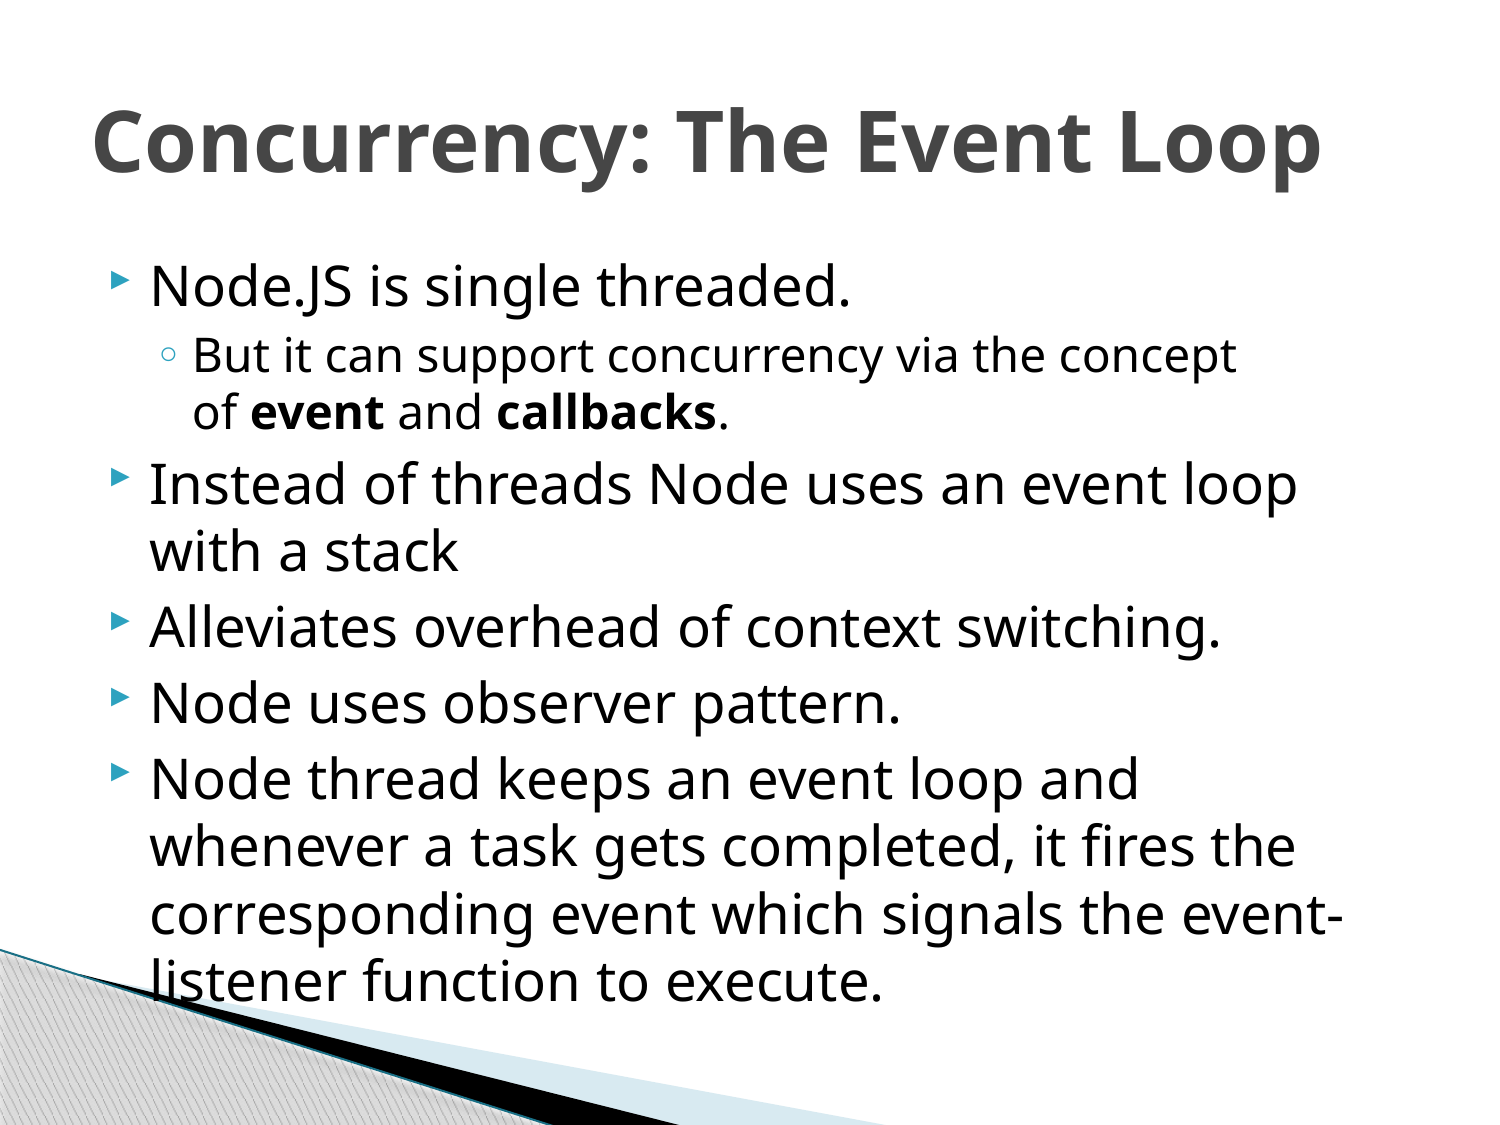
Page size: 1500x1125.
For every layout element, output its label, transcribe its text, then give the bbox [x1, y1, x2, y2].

list Node.JS is single threaded. But it can support concurrency via the concept of event and callbacks. Instead of threads Node uses an event loop with a stack Alleviates overhead of context switching. Node uses observer pattern. Node thread keeps an event loop and whenever a task gets completed, it fires the corresponding event which signals the event-listener function to execute. [75, 242, 1425, 986]
title Concurrency: The Event Loop [75, 45, 1425, 233]
